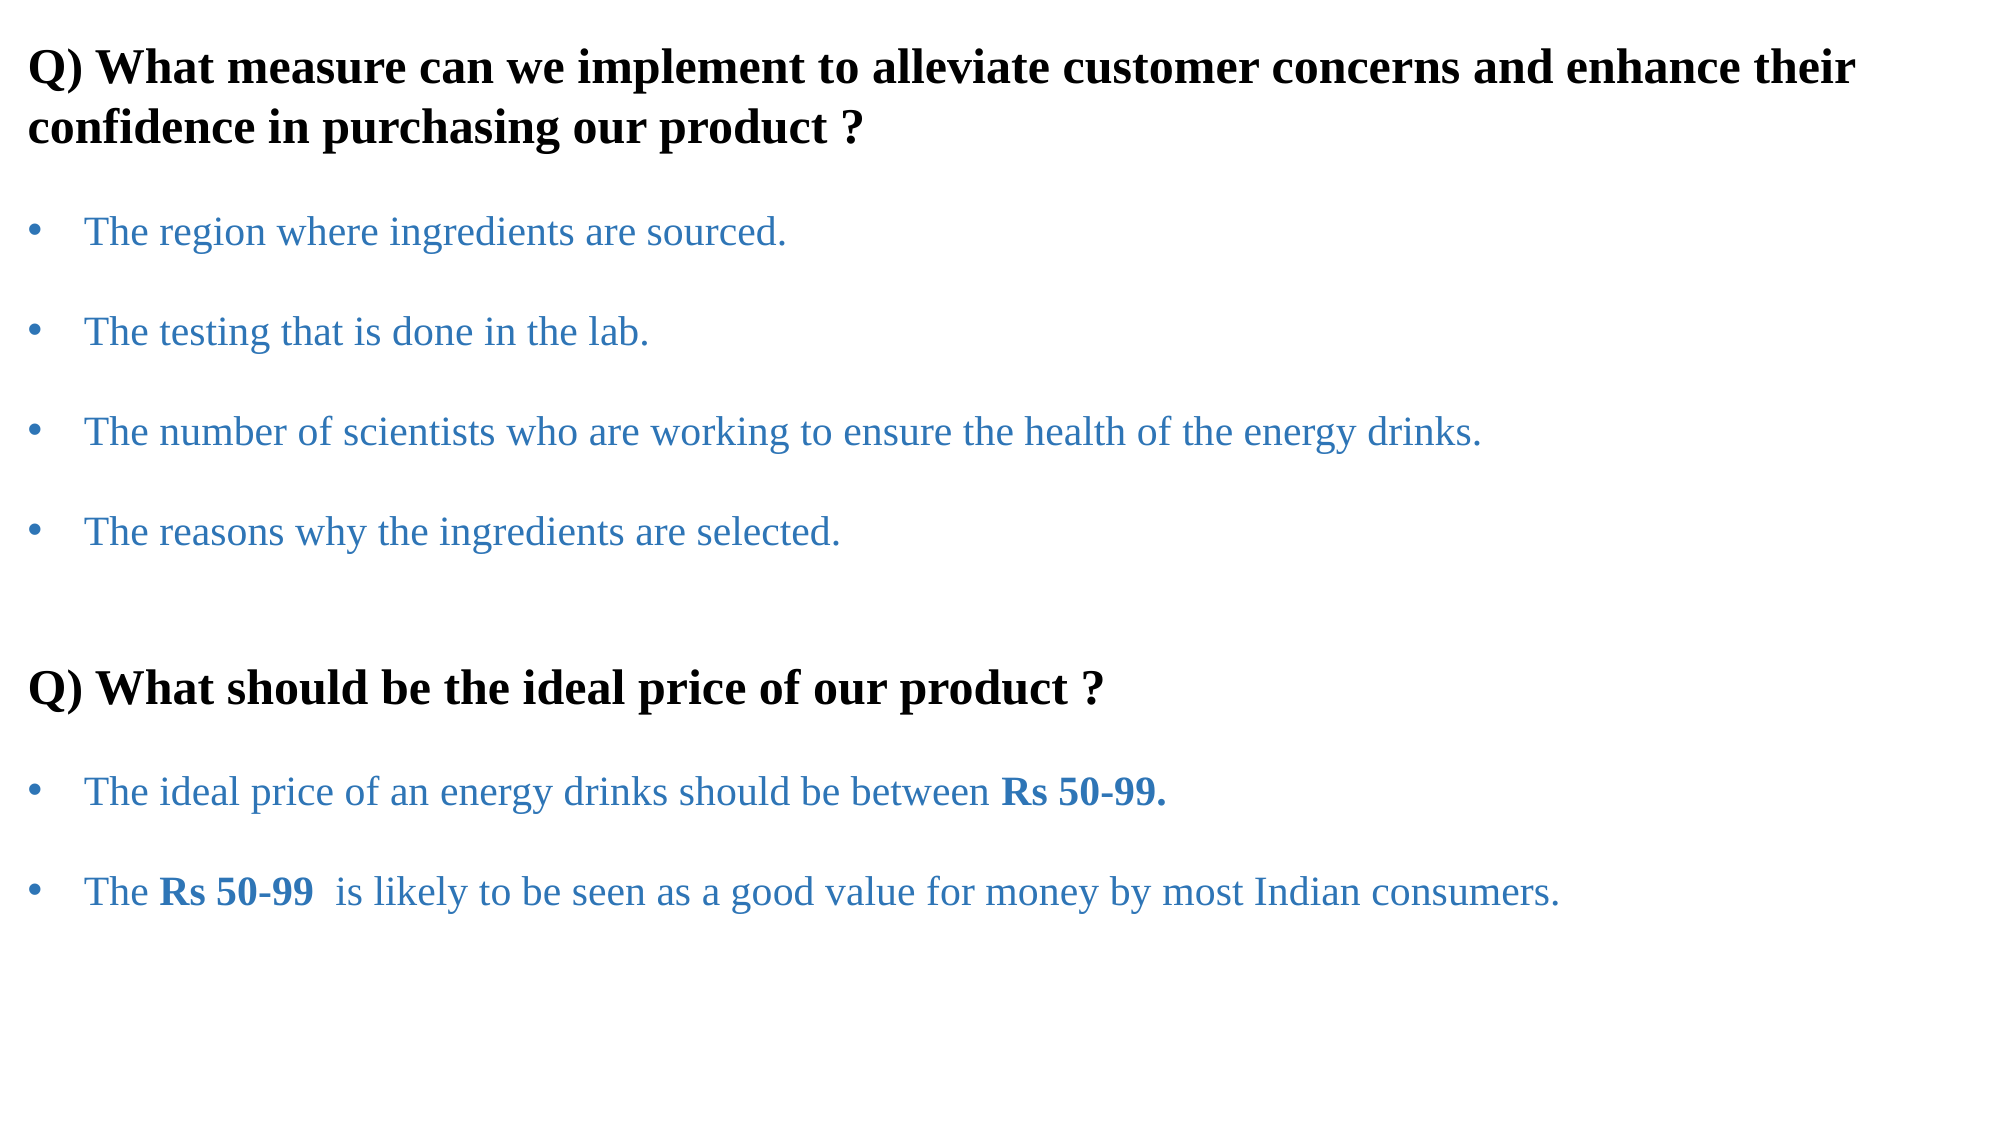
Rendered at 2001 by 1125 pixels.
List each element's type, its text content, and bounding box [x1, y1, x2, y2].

text_box Q) What measure can we implement to alleviate customer concerns and enhance their confidence in purchasing our product ? The region where ingredients are sourced. The testing that is done in the lab. The number of scientists who are working to ensure the health of the energy drinks. The reasons why the ingredients are selected. Q) What should be the ideal price of our product ? The ideal price of an energy drinks should be between Rs 50-99. The Rs 50-99 is likely to be seen as a good value for money by most Indian consumers. [12, 26, 1902, 1022]
